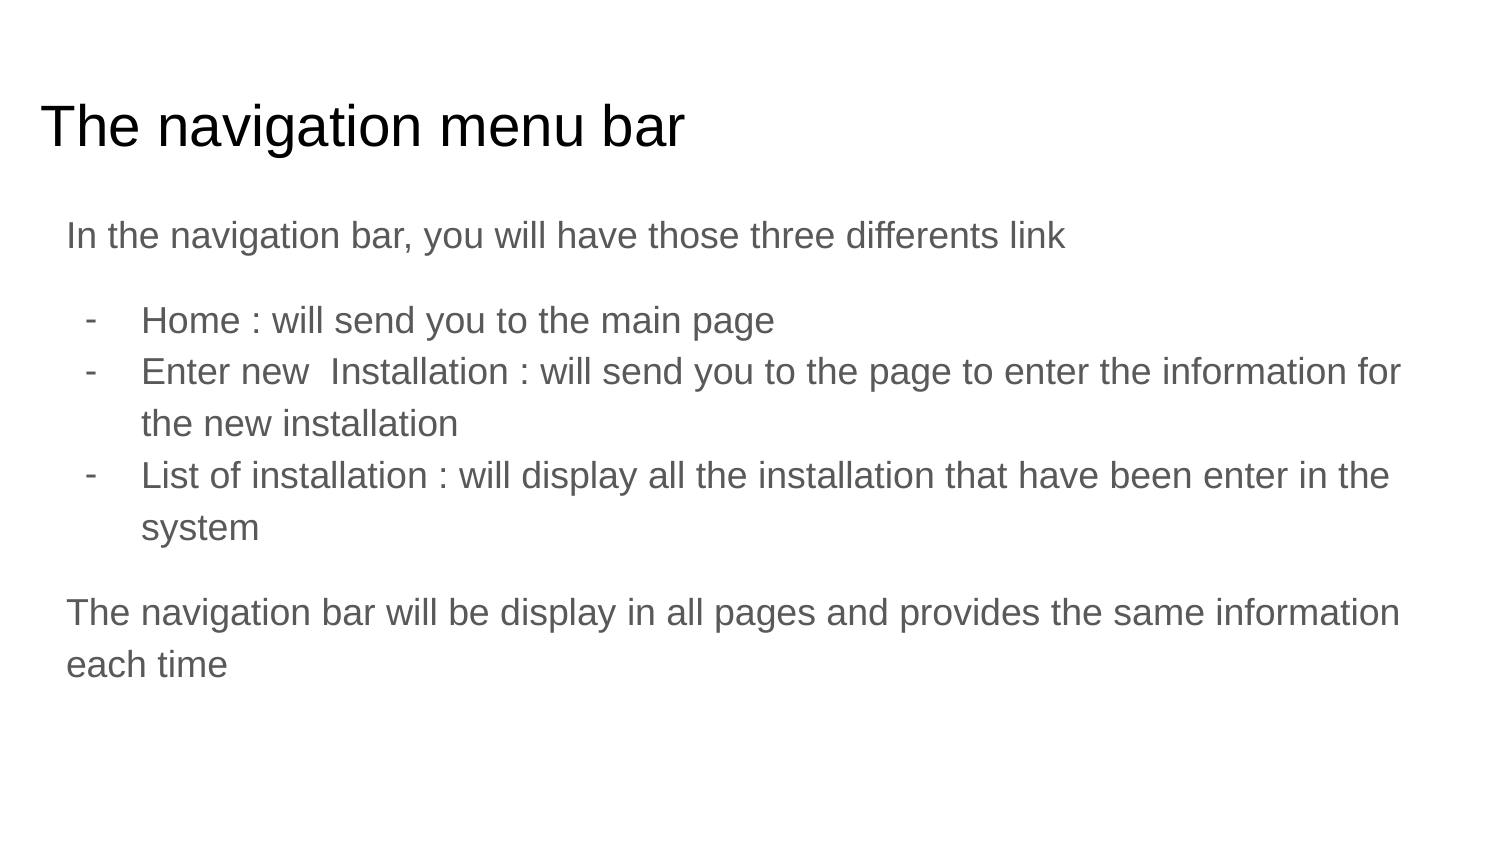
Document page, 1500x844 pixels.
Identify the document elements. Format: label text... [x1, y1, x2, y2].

title The navigation menu bar [25, 72, 1424, 167]
list In the navigation bar, you will have those three differents link Home : will send you to the main page Enter new Installation : will send you to the page to enter the information for the new installation List of installation : will display all the installation that have been enter in the system The navigation bar will be display in all pages and provides the same information each time [51, 189, 1449, 750]
